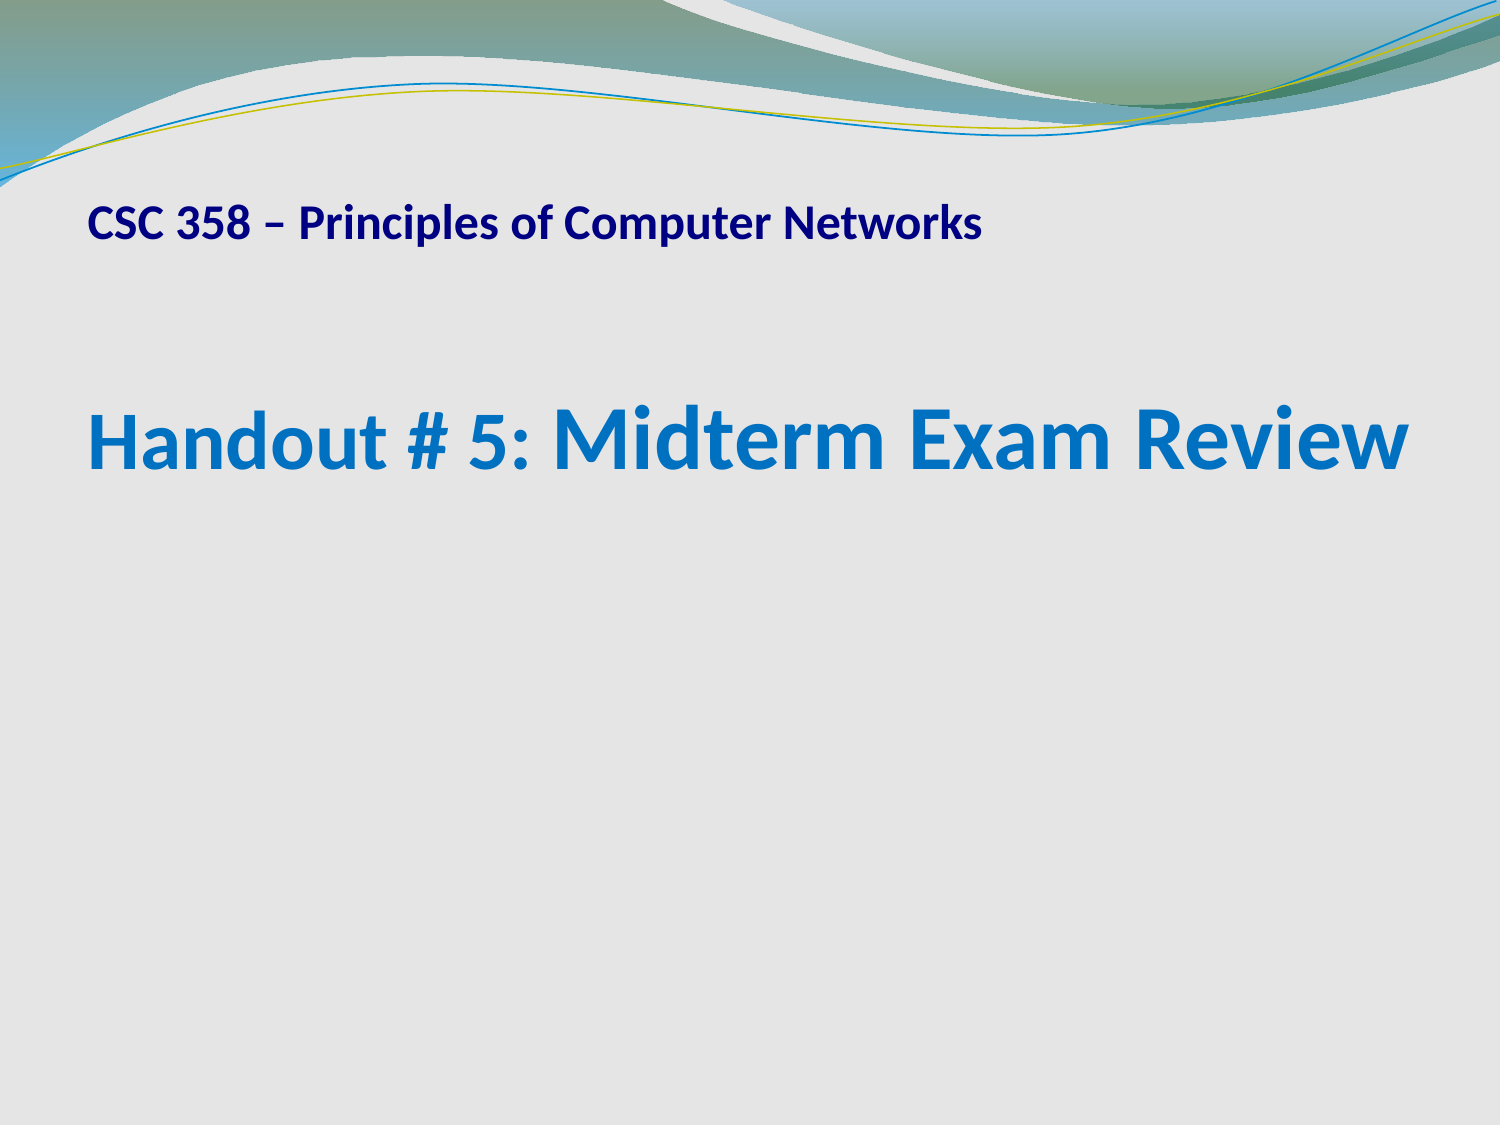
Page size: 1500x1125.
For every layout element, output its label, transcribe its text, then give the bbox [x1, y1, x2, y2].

text_box CSC 358 – Principles of Computer Networks [87, 174, 1425, 250]
title Handout # 5: Midterm Exam Review [87, 262, 1425, 488]
